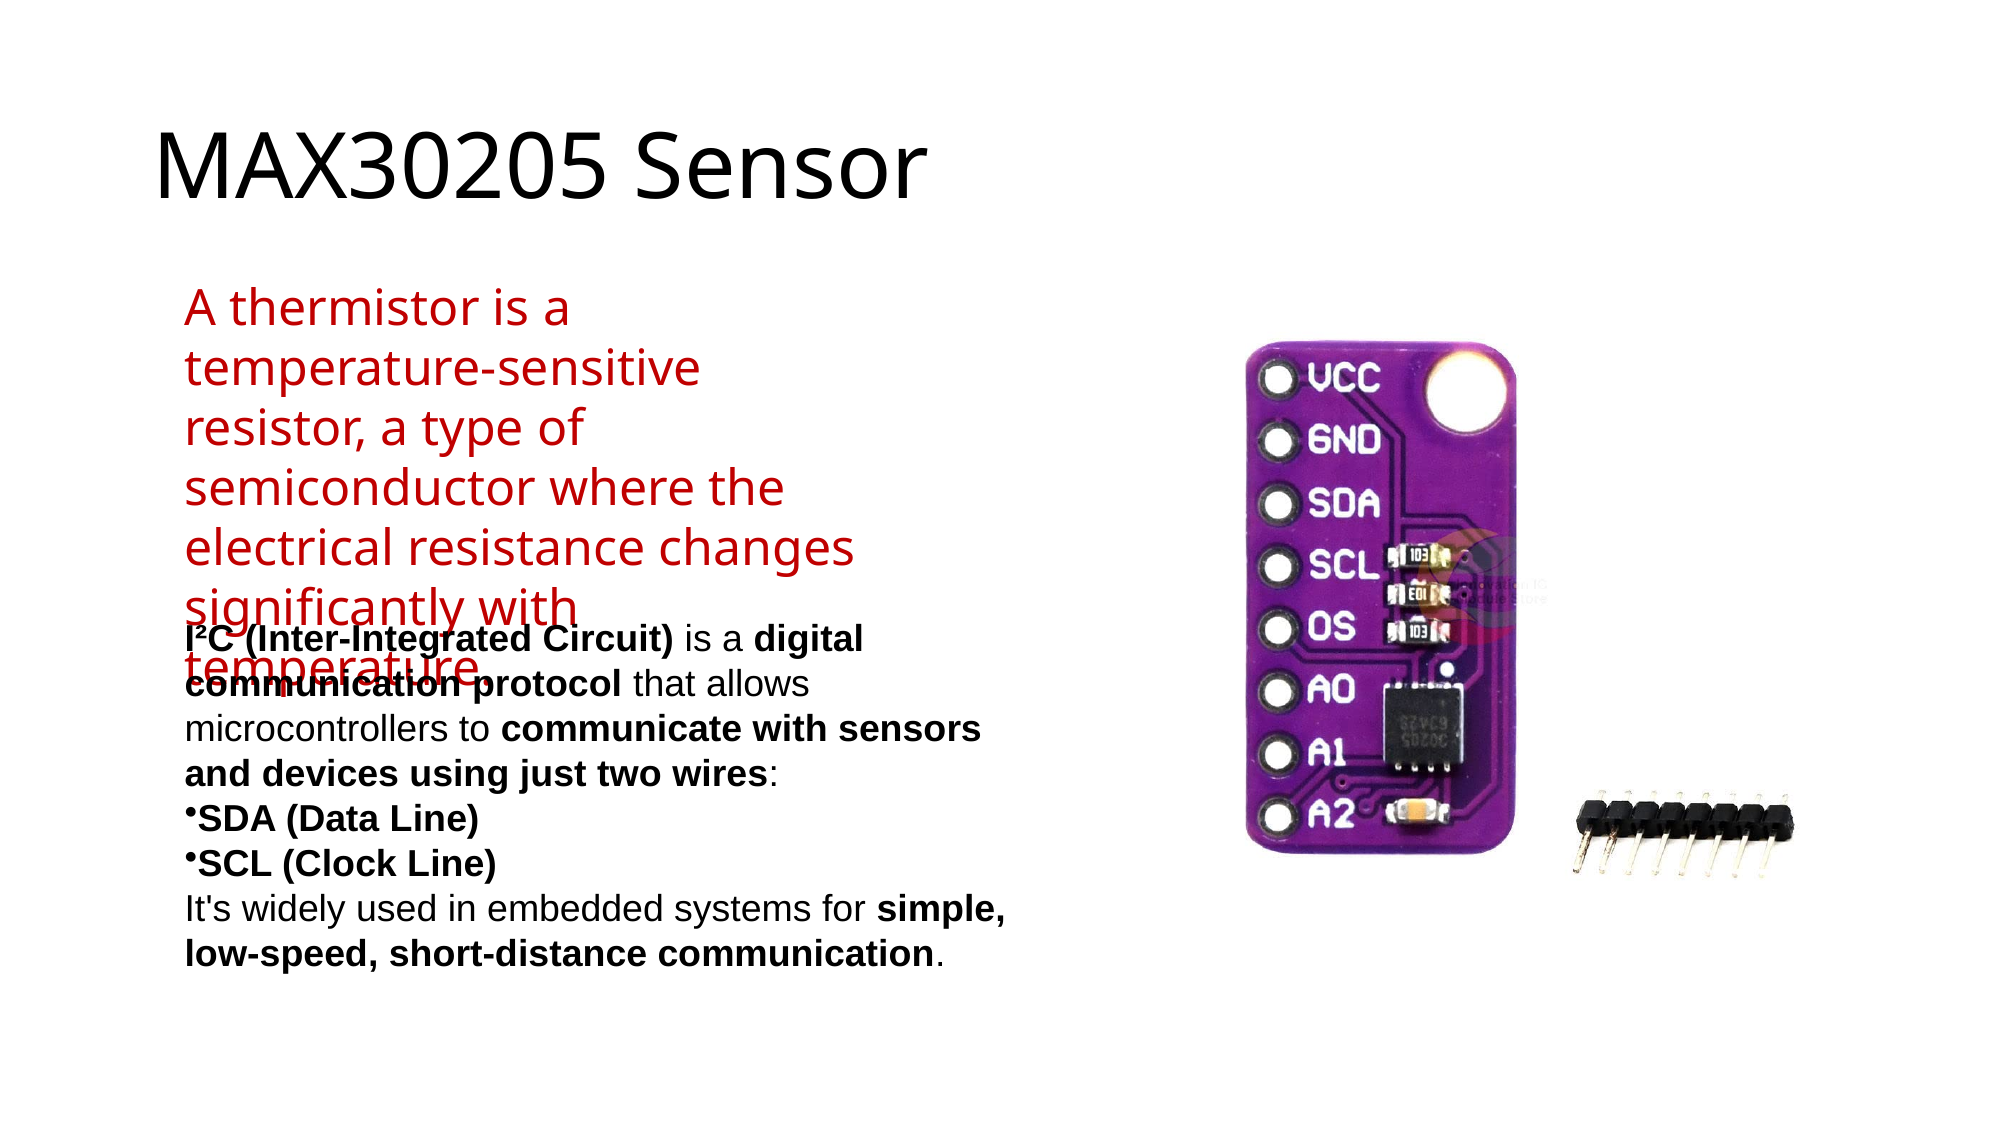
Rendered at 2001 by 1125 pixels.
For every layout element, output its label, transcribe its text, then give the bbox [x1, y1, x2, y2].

text_box I²C (Inter-Integrated Circuit) is a digital communication protocol that allows microcontrollers to communicate with sensors and devices using just two wires: SDA (Data Line) SCL (Clock Line) It's widely used in embedded systems for simple, low-speed, short-distance communication. [169, 606, 1056, 982]
title MAX30205 Sensor [137, 59, 1863, 278]
text_box A thermistor is a temperature-sensitive resistor, a type of semiconductor where the electrical resistance changes significantly with temperature. [169, 267, 884, 606]
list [1130, 228, 1845, 944]
